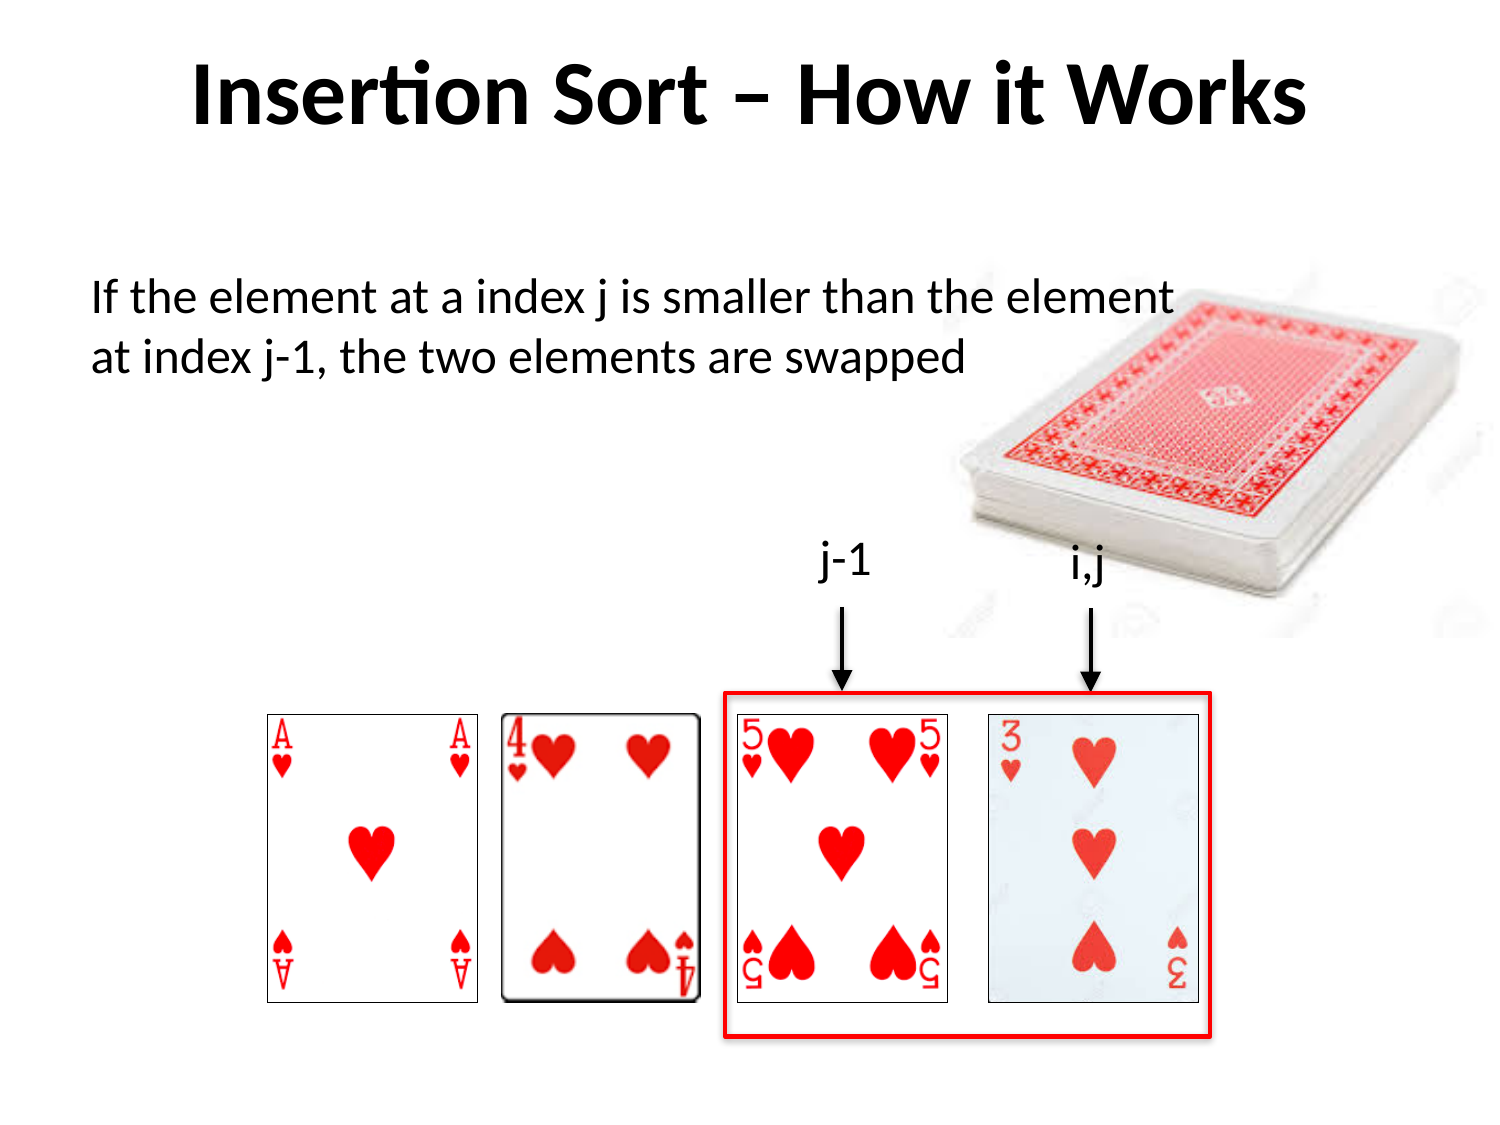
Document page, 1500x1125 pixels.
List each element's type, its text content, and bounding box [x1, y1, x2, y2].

text_box [724, 692, 1211, 1037]
picture [501, 713, 701, 1003]
picture [926, 255, 1500, 638]
text_box Insertion Sort – How it Works [0, 10, 1500, 165]
text_box If the element at a index j is smaller than the element at index j-1, the two elements are swapped [75, 256, 924, 391]
picture [737, 713, 948, 1003]
picture [267, 713, 478, 1003]
picture [988, 713, 1199, 1003]
text_box j-1 [804, 517, 887, 593]
